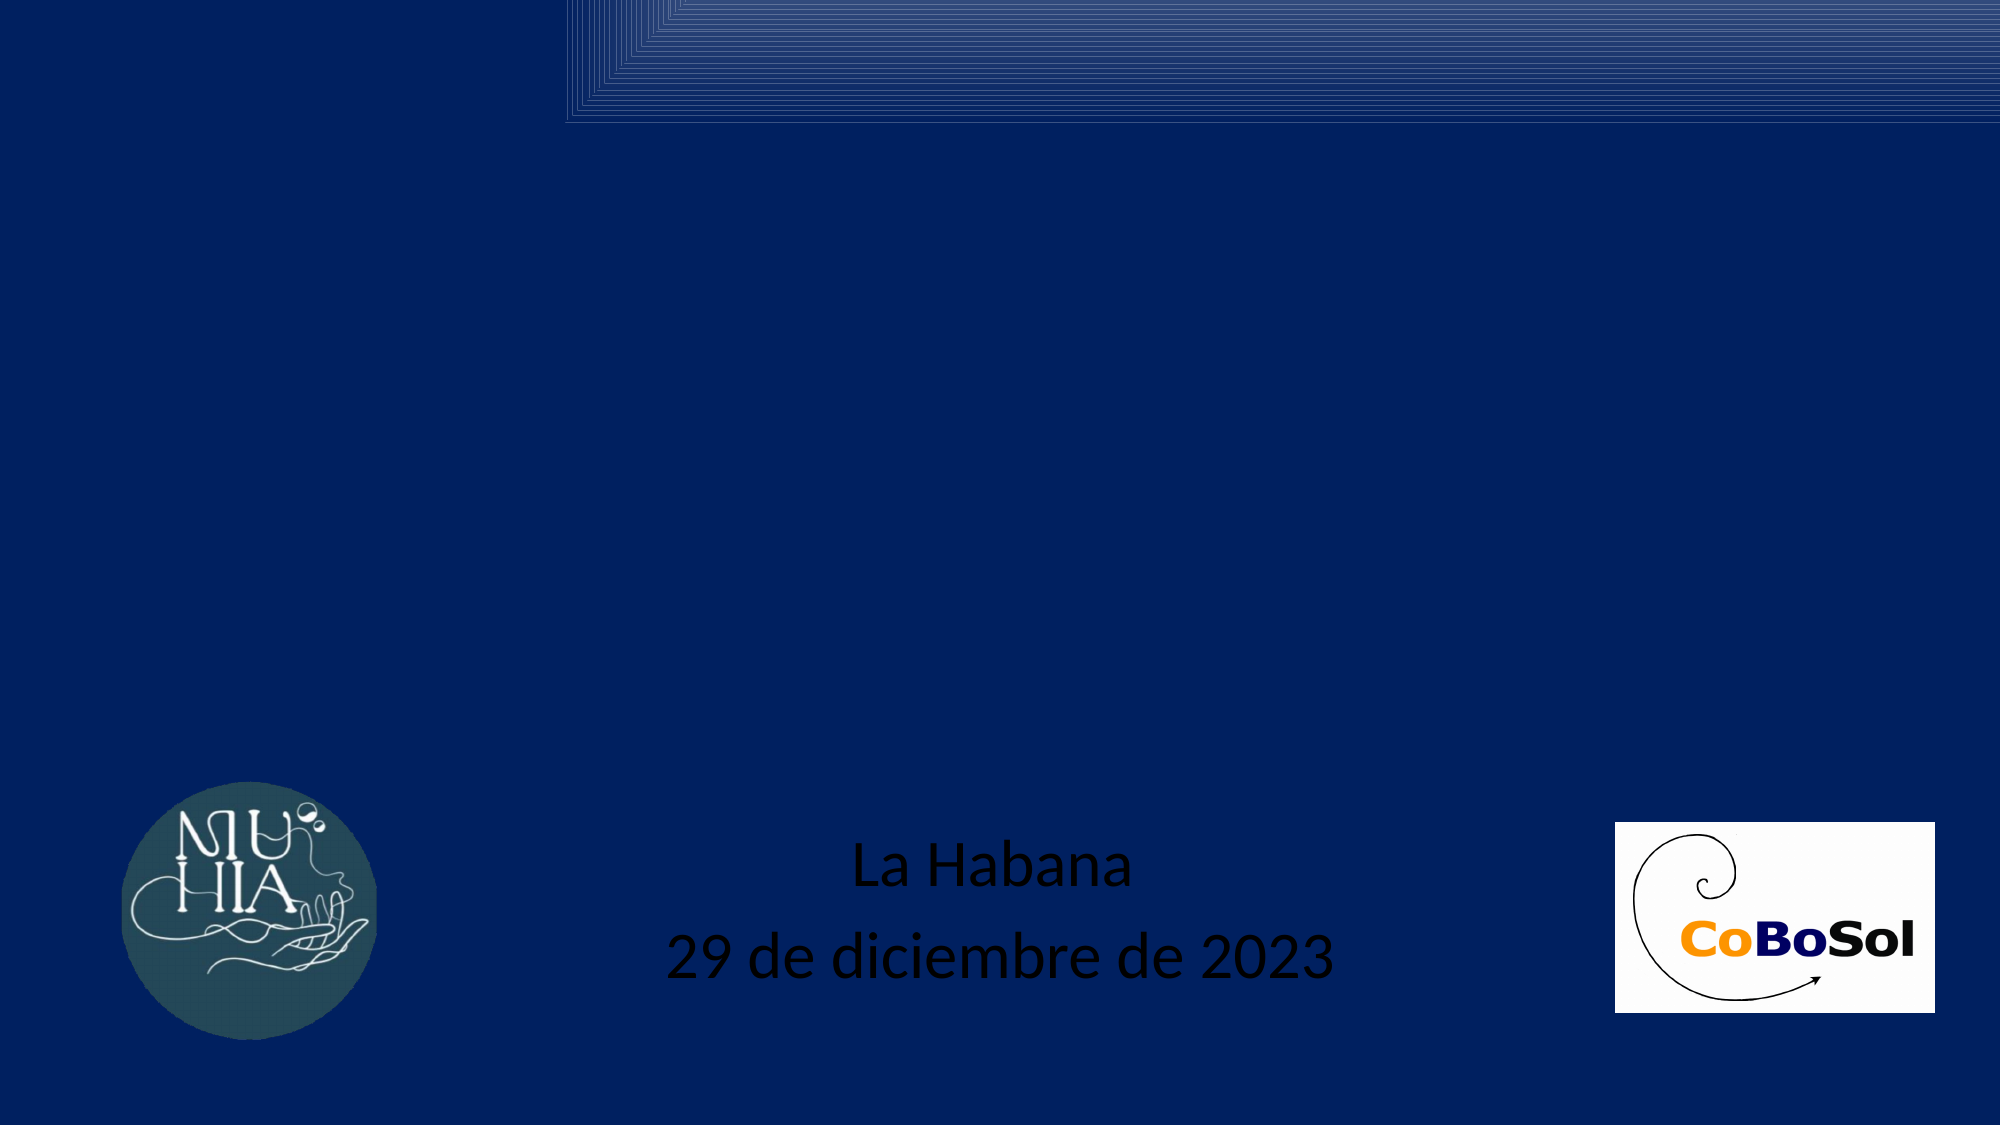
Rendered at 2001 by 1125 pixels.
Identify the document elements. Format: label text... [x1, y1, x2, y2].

picture [121, 781, 377, 1041]
picture [1615, 822, 1935, 1013]
text_box Sistema Integral para la Transformación Digital Empresarial [98, 32, 1865, 425]
text_box La Habana 29 de diciembre de 2023 [381, 822, 1613, 1000]
